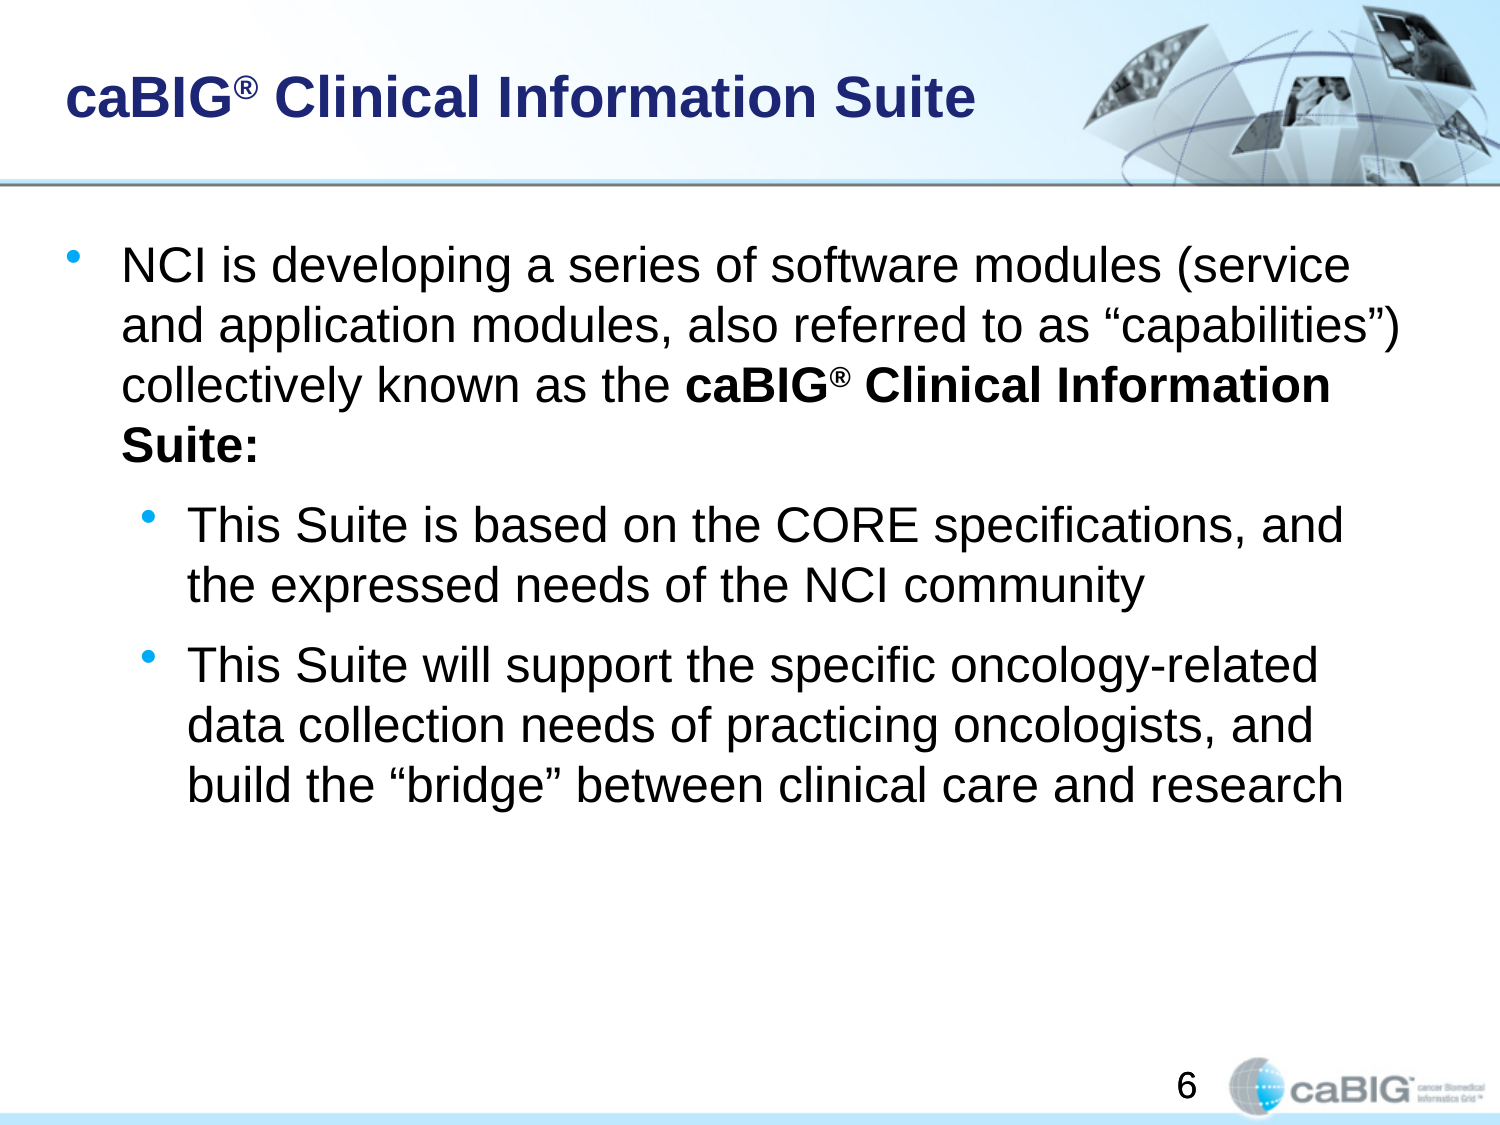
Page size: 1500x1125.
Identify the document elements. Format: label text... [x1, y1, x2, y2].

list NCI is developing a series of software modules (service and application modules, also referred to as “capabilities”) collectively known as the caBIG® Clinical Information Suite: This Suite is based on the CORE specifications, and the expressed needs of the NCI community This Suite will support the specific oncology-related data collection needs of practicing oncologists, and build the “bridge” between clinical care and research [49, 224, 1438, 1038]
title caBIG® Clinical Information Suite [49, 0, 1176, 188]
picture [0, 0, 1500, 1125]
